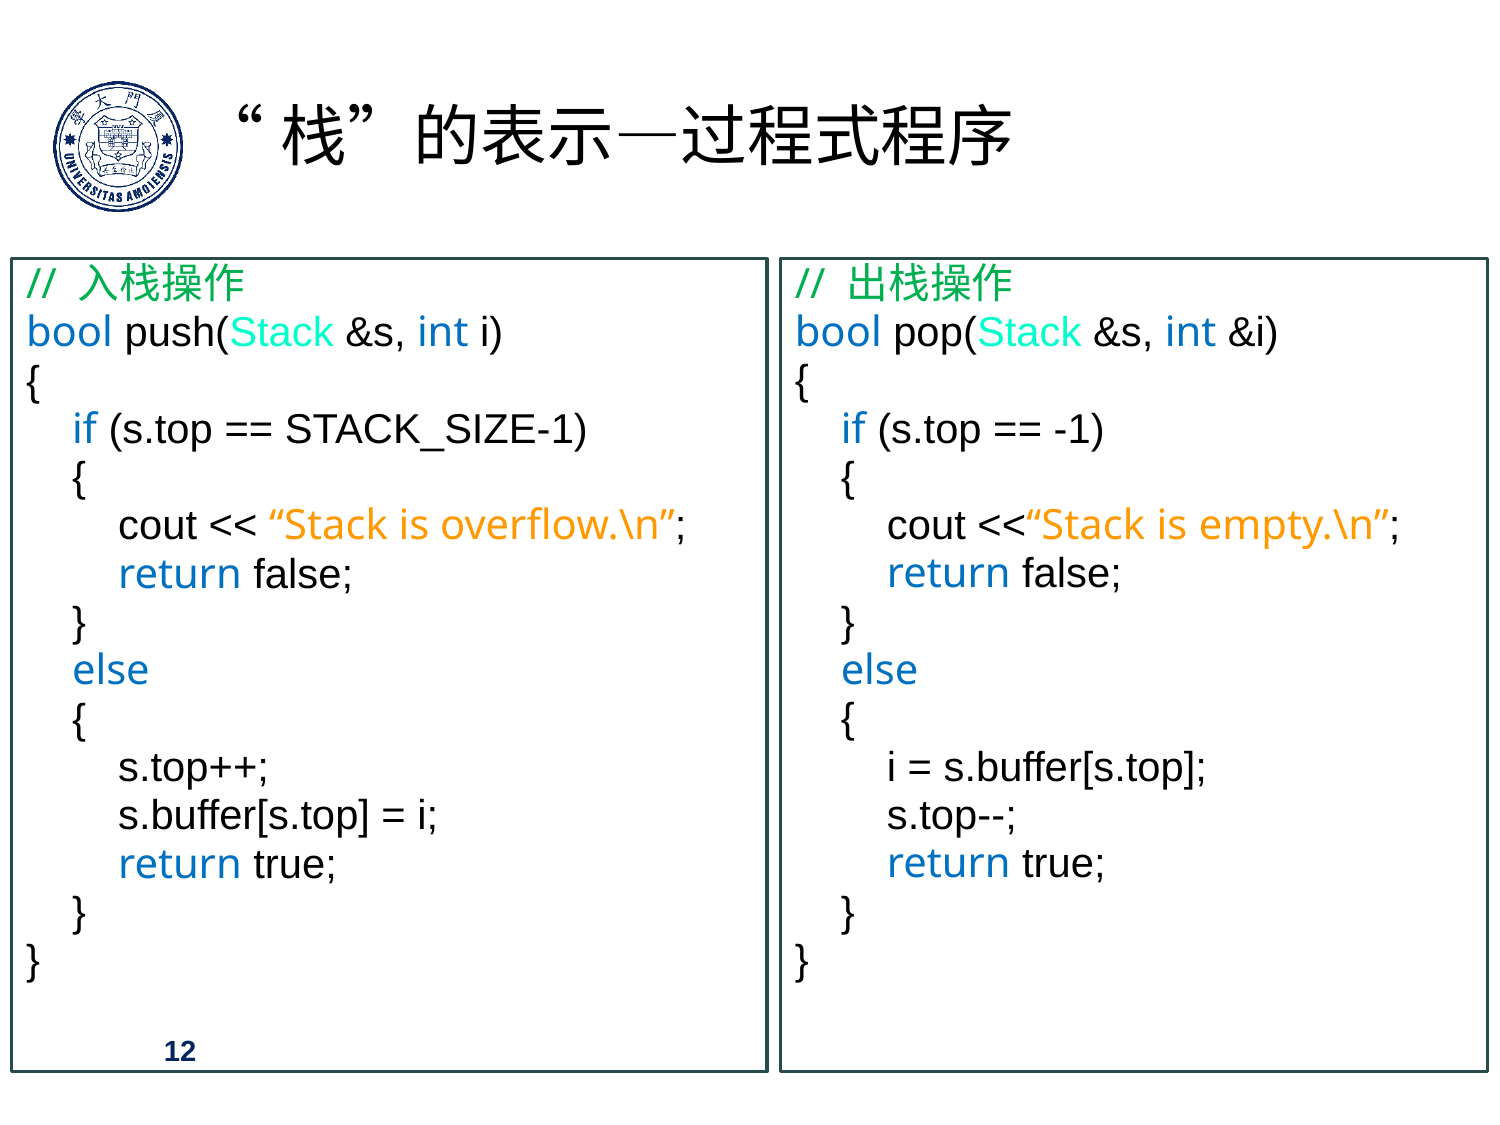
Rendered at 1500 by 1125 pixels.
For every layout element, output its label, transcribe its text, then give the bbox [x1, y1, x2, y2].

text_box “栈”的表示—过程式程序 [183, 24, 1433, 243]
picture [53, 81, 183, 212]
list // 入栈操作 bool push(Stack &s, int i) { if (s.top == STACK_SIZE-1) { cout << “Stack is overflow.\n”; return false; } else { s.top++; s.buffer[s.top] = i; return true; } } [11, 258, 768, 1072]
slide_number 12 [148, 1024, 462, 1101]
text_box // 出栈操作 bool pop(Stack &s, int &i) { if (s.top == -1) { cout <<“Stack is empty.\n”; return false; } else { i = s.buffer[s.top]; s.top--; return true; } } [780, 258, 1488, 1072]
